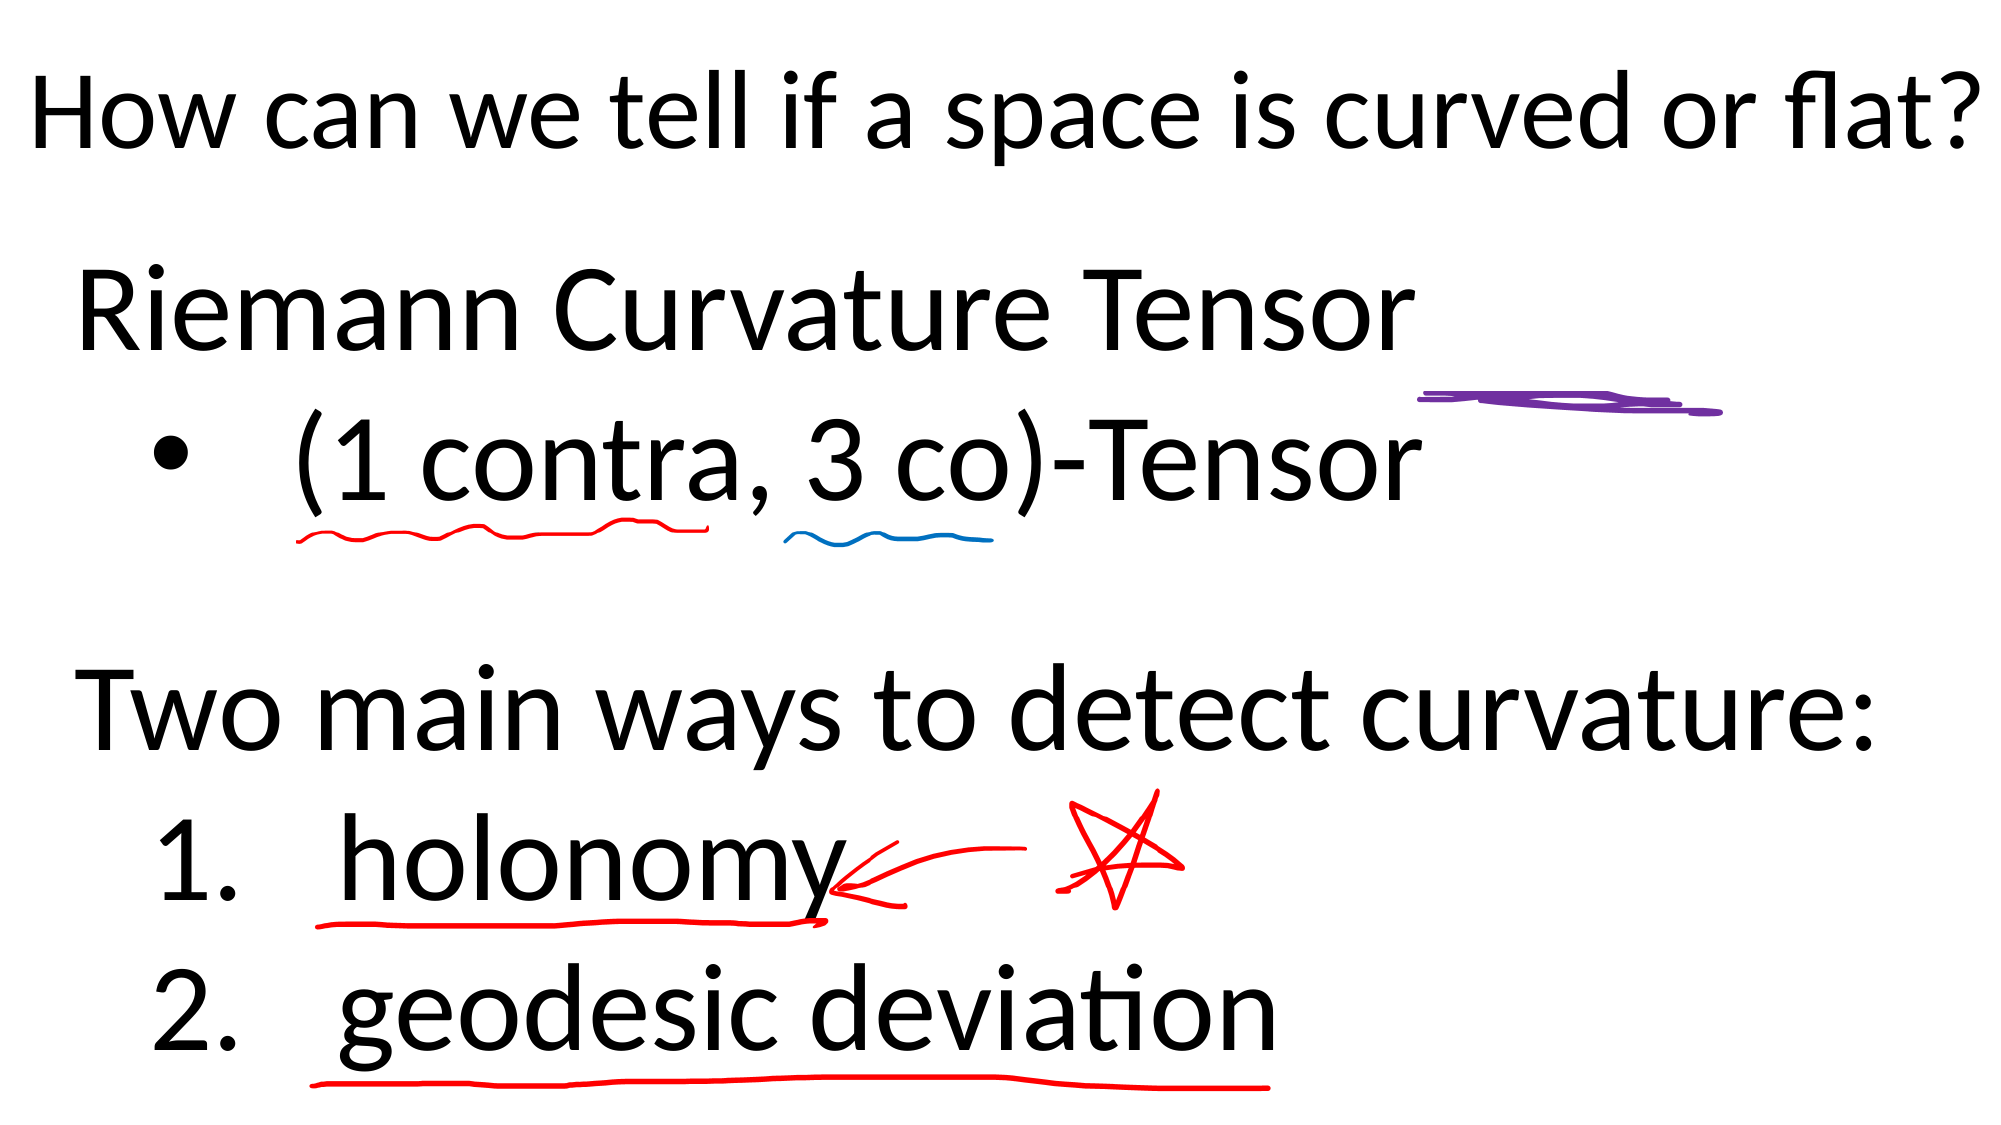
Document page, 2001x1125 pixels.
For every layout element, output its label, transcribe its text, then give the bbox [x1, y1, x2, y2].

text_box How can we tell if a space is curved or flat? [13, 28, 2000, 178]
picture [296, 391, 1732, 1100]
